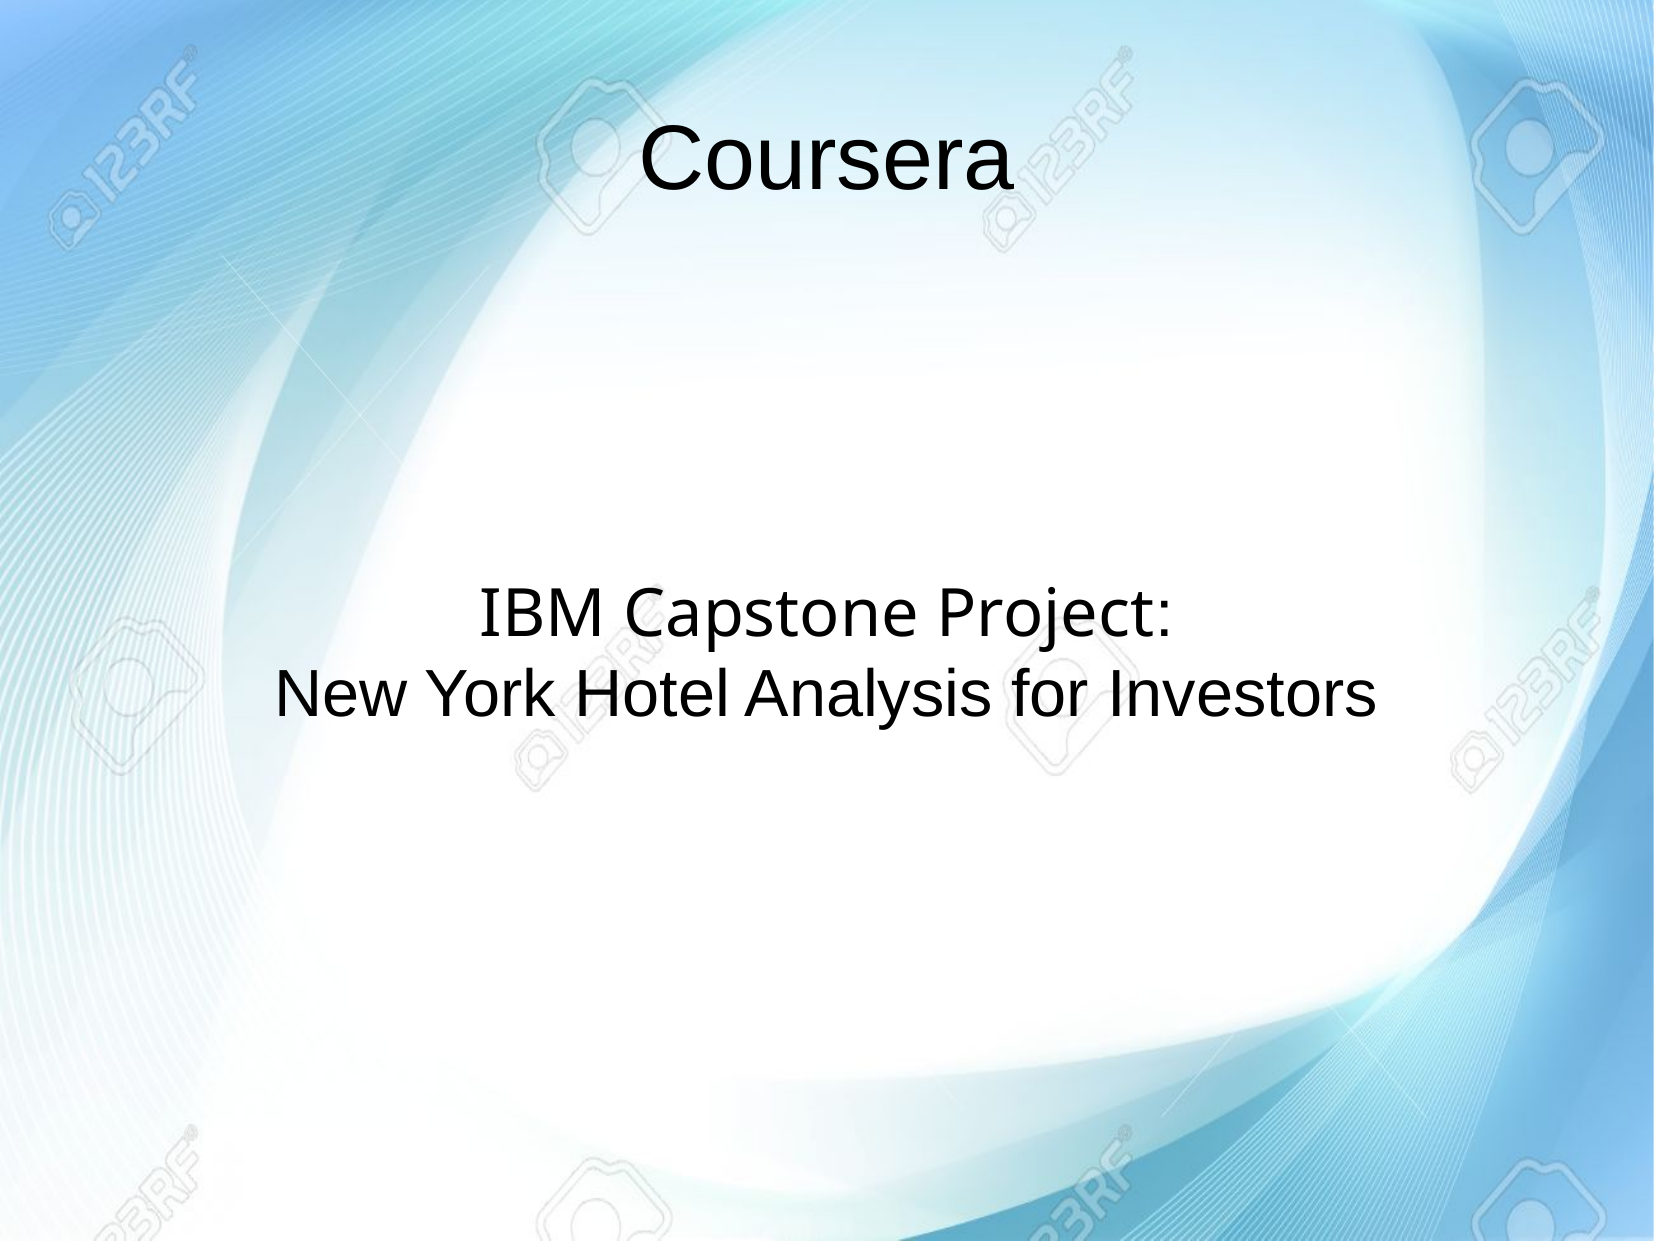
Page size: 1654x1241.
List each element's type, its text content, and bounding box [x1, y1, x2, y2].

text_box Coursera [82, 49, 1571, 257]
picture [0, 0, 1654, 1241]
text_box IBM Capstone Project: New York Hotel Analysis for Investors [82, 290, 1571, 1010]
